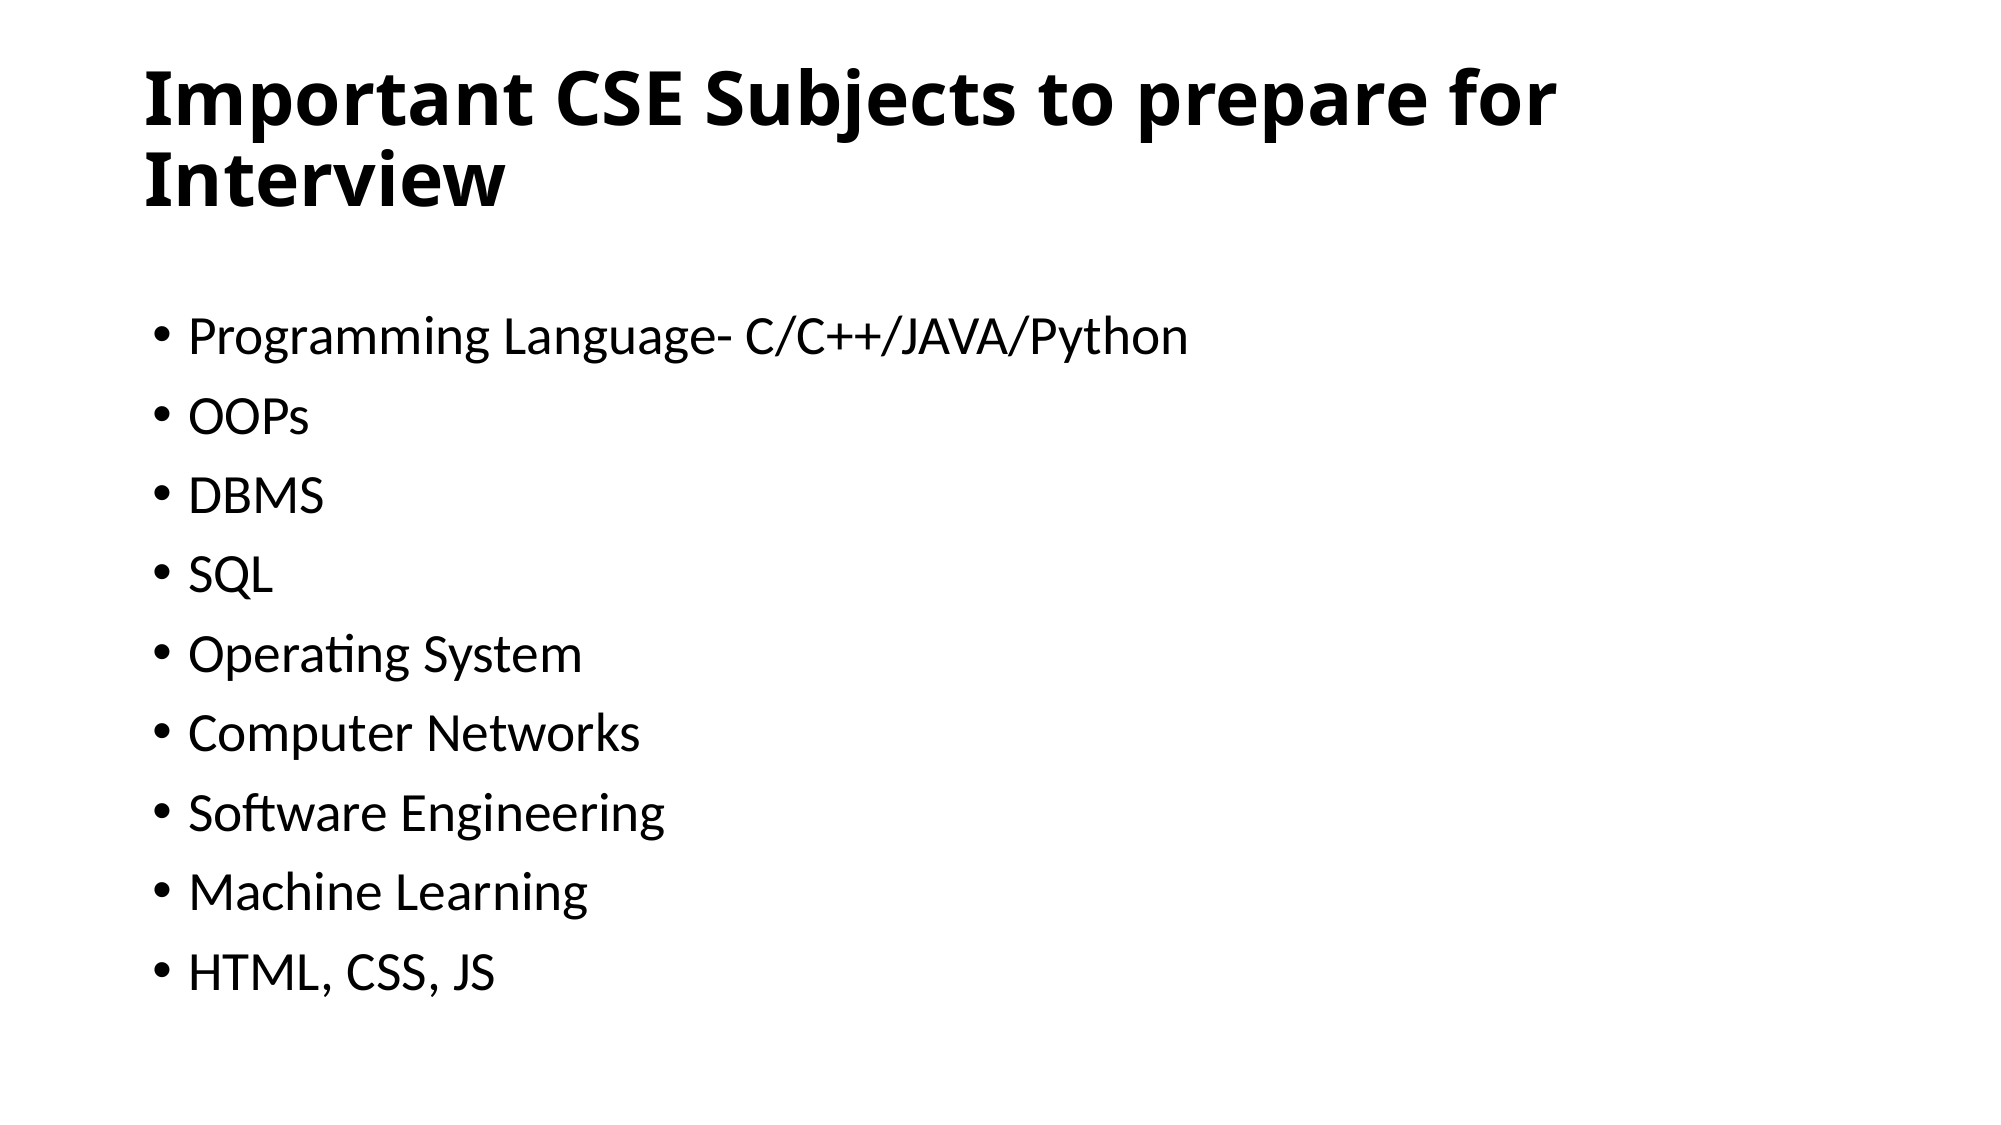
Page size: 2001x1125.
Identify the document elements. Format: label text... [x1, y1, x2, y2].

list Programming Language- C/C++/JAVA/Python OOPs DBMS SQL Operating System Computer Networks Software Engineering Machine Learning HTML, CSS, JS [137, 299, 1863, 1014]
title Important CSE Subjects to prepare for Interview [129, 33, 1855, 251]
